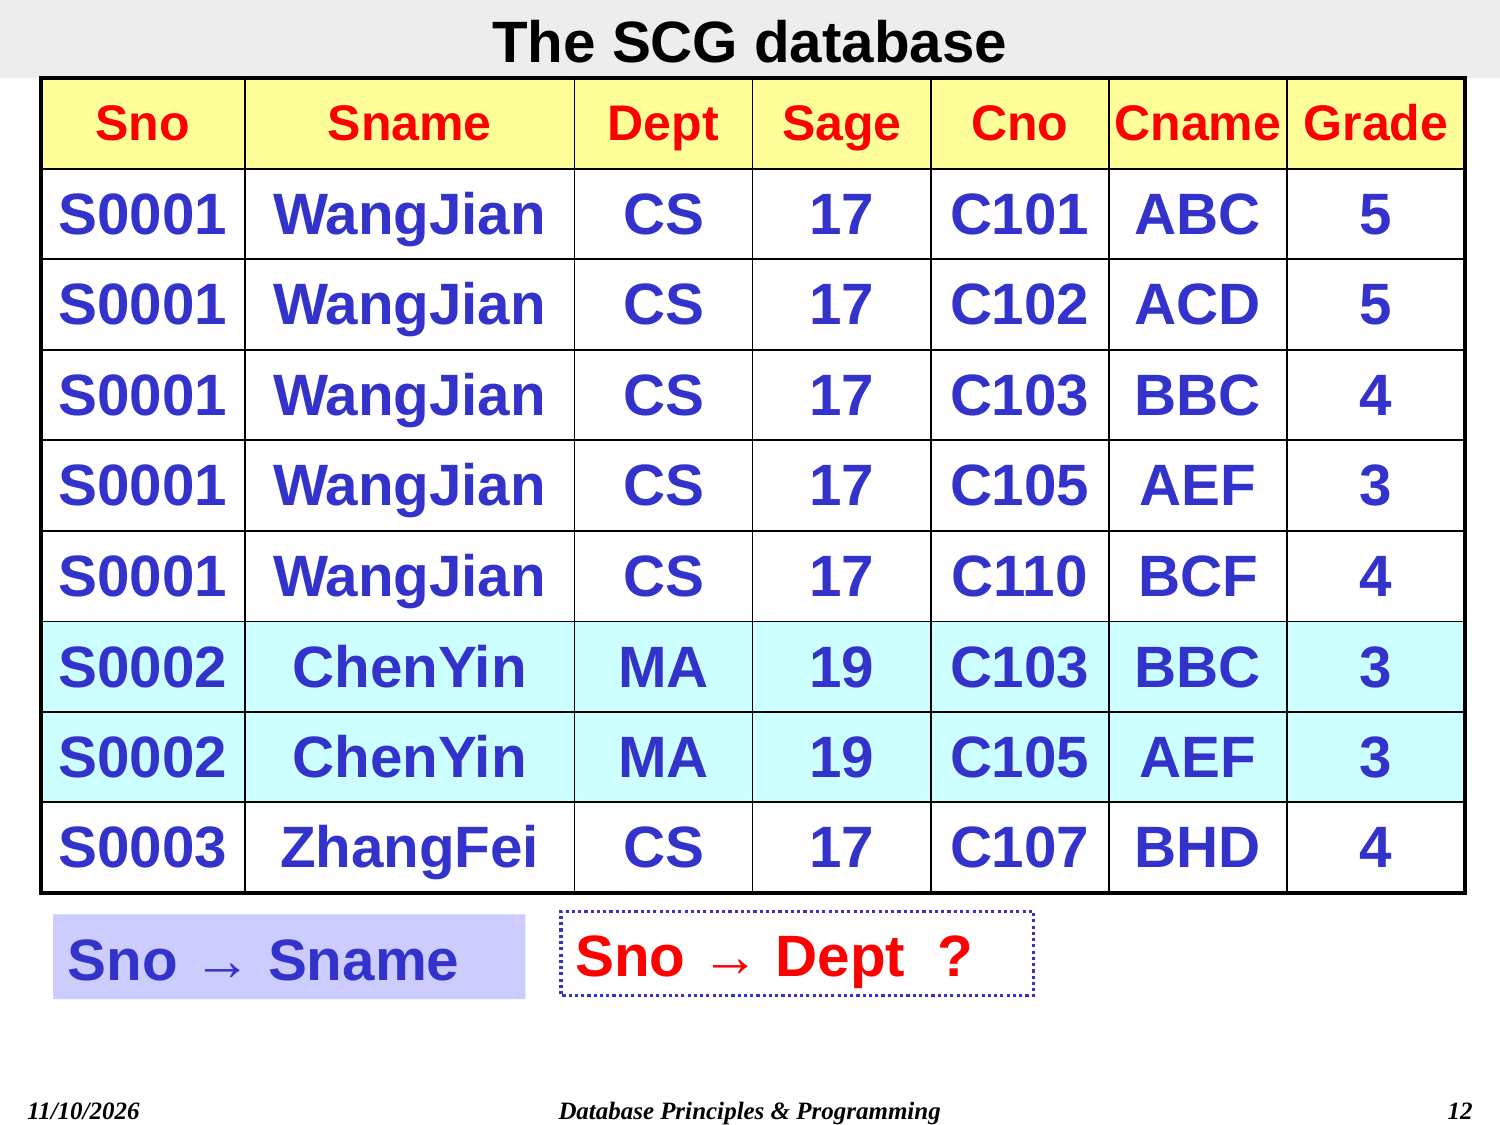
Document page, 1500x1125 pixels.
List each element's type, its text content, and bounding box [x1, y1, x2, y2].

table_cell CS [575, 441, 752, 530]
table_cell CS [575, 260, 752, 349]
table_cell C110 [932, 532, 1108, 621]
table_cell WangJian [246, 351, 574, 439]
table_cell ACD [1110, 260, 1286, 349]
table_cell CS [575, 803, 752, 891]
table_cell 17 [753, 170, 930, 258]
text_box [1174, 1087, 1488, 1125]
table_cell 17 [753, 351, 930, 439]
table_cell 19 [753, 713, 930, 801]
table_cell S0001 [43, 170, 244, 258]
table_cell CS [575, 351, 752, 439]
table_header Grade [1288, 80, 1463, 168]
table_cell CS [575, 532, 752, 621]
table_cell WangJian [246, 441, 574, 530]
table_header Sno [43, 80, 244, 168]
table_header Sname [246, 80, 574, 168]
table_cell 4 [1288, 532, 1463, 621]
table_cell C105 [932, 713, 1108, 801]
table_cell S0002 [43, 622, 244, 711]
table_cell ChenYin [246, 622, 574, 711]
table_cell S0001 [43, 351, 244, 439]
table_cell 17 [753, 532, 930, 621]
table_cell WangJian [246, 532, 574, 621]
table_cell ZhangFei [246, 803, 574, 891]
table_cell S0001 [43, 260, 244, 349]
table_cell 3 [1288, 441, 1463, 530]
table_cell 4 [1288, 803, 1463, 891]
table_header Cname [1110, 80, 1286, 168]
table_header Dept [575, 80, 752, 168]
table_cell C103 [932, 622, 1108, 711]
table_cell C103 [932, 351, 1108, 439]
table_cell WangJian [246, 170, 574, 258]
table_cell C101 [932, 170, 1108, 258]
table_cell AEF [1110, 441, 1286, 530]
table_cell BHD [1110, 803, 1286, 891]
table_cell BCF [1110, 532, 1286, 621]
table_cell S0003 [43, 803, 244, 891]
table_cell 17 [753, 803, 930, 891]
text_box Database Principles & Programming [425, 1087, 1075, 1125]
table_cell ABC [1110, 170, 1286, 258]
text_box [12, 1087, 325, 1125]
table_cell C107 [932, 803, 1108, 891]
table_cell C102 [932, 260, 1108, 349]
table_cell 19 [753, 622, 930, 711]
table_cell S0001 [43, 532, 244, 621]
text_box Sno → Dept ? [560, 911, 1034, 996]
table_header Cno [932, 80, 1108, 168]
table_cell 5 [1288, 170, 1463, 258]
table_cell MA [575, 713, 752, 801]
table_cell 17 [753, 260, 930, 349]
table_cell AEF [1110, 713, 1286, 801]
table_cell 3 [1288, 713, 1463, 801]
title The SCG database [0, 0, 1500, 79]
table_cell ChenYin [246, 713, 574, 801]
table_cell 3 [1288, 622, 1463, 711]
table_cell 17 [753, 441, 930, 530]
table_cell BBC [1110, 622, 1286, 711]
table_cell CS [575, 170, 752, 258]
table_cell WangJian [246, 260, 574, 349]
table_cell BBC [1110, 351, 1286, 439]
text_box Sno → Sname [53, 914, 526, 1000]
table_cell 4 [1288, 351, 1463, 439]
table_cell S0002 [43, 713, 244, 801]
table_cell MA [575, 622, 752, 711]
table_cell S0001 [43, 441, 244, 530]
table_cell C105 [932, 441, 1108, 530]
table_header Sage [753, 80, 930, 168]
table_cell 5 [1288, 260, 1463, 349]
